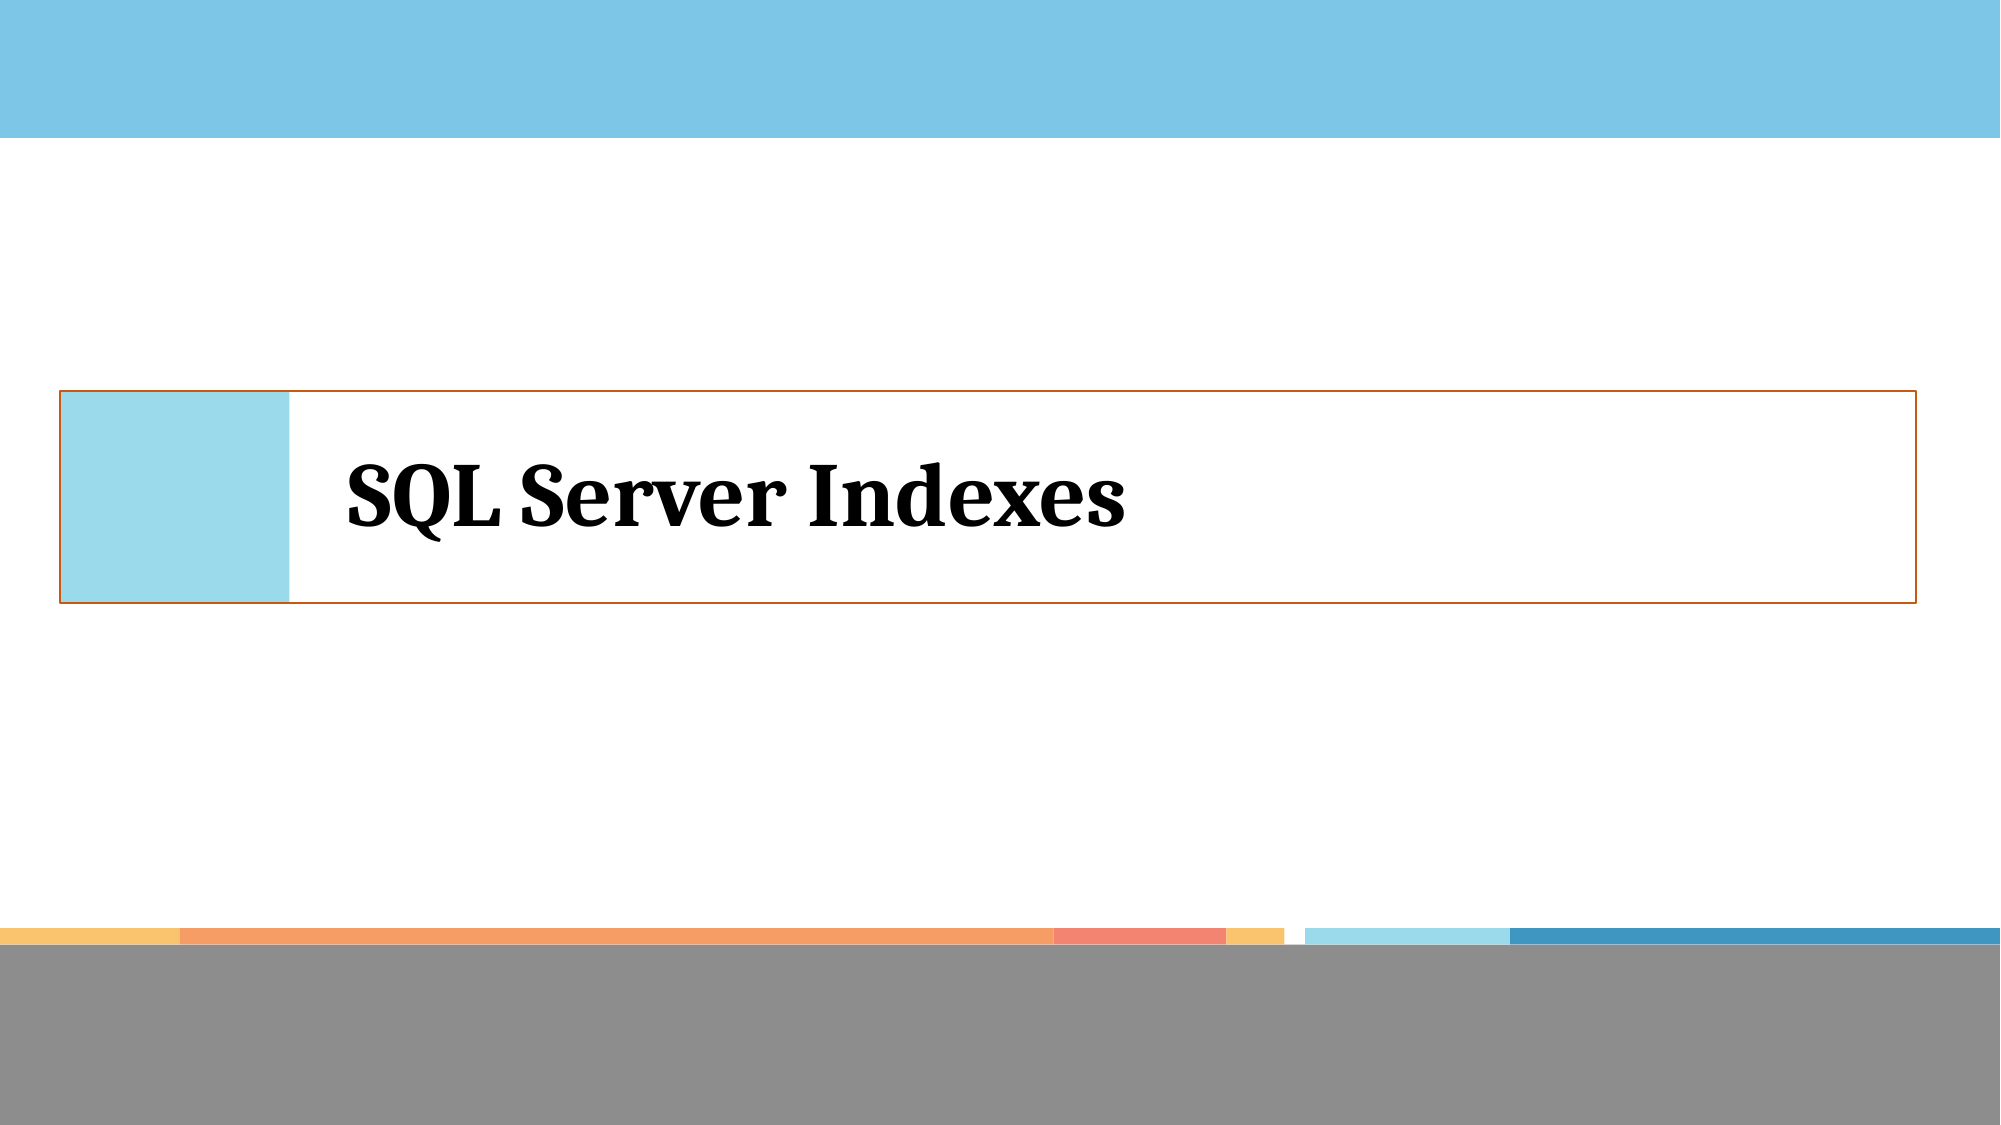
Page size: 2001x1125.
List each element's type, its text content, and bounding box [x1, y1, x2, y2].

title SQL Server Indexes [348, 434, 1733, 546]
